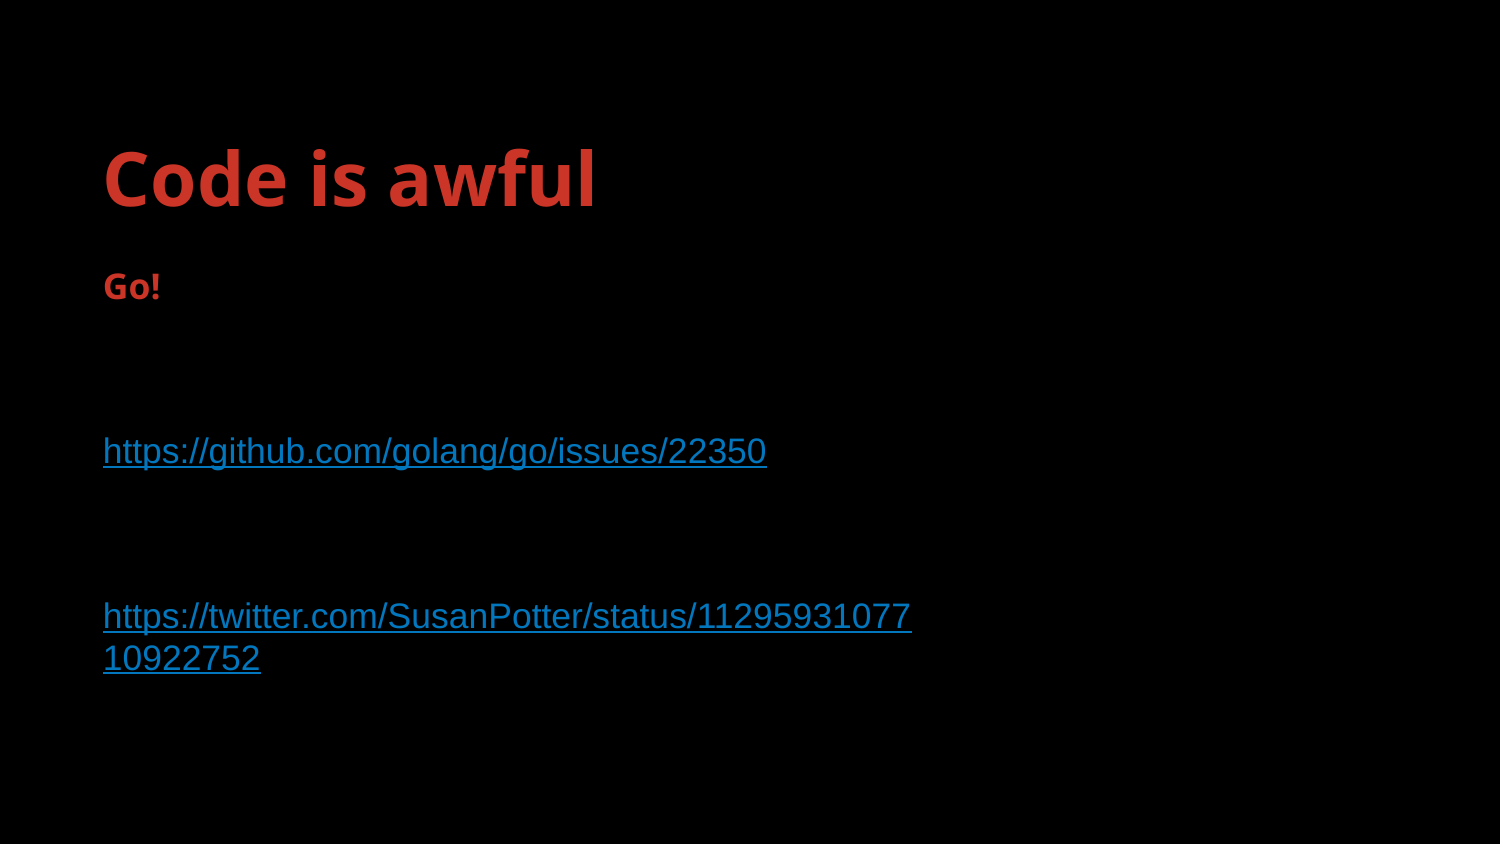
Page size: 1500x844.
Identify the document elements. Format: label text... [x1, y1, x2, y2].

title Code is awful [87, 116, 941, 242]
title Go! https://github.com/golang/go/issues/22350 https://twitter.com/SusanPotter/status/1129593107710922752 [87, 242, 941, 746]
